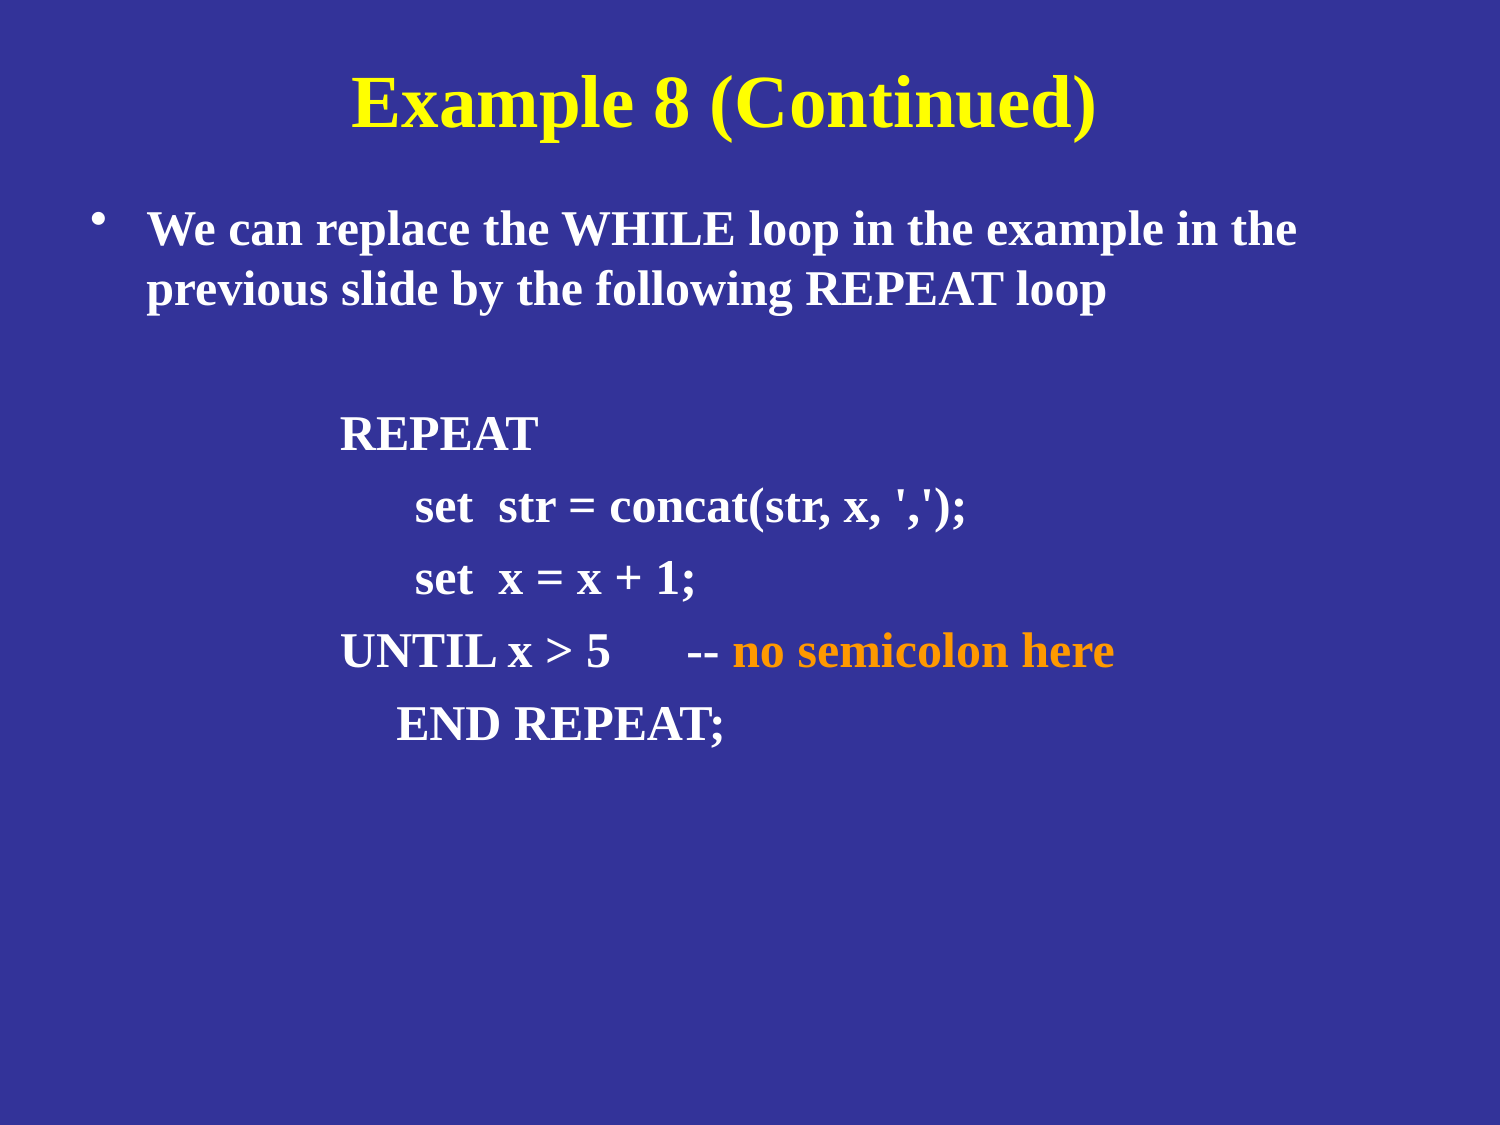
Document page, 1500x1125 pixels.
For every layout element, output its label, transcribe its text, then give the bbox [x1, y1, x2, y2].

title Example 8 (Continued) [74, 44, 1376, 151]
list We can replace the WHILE loop in the example in the previous slide by the following REPEAT loop REPEAT set str = concat(str, x, ','); set x = x + 1; UNTIL x > 5 -- no semicolon here END REPEAT; [74, 187, 1426, 1076]
